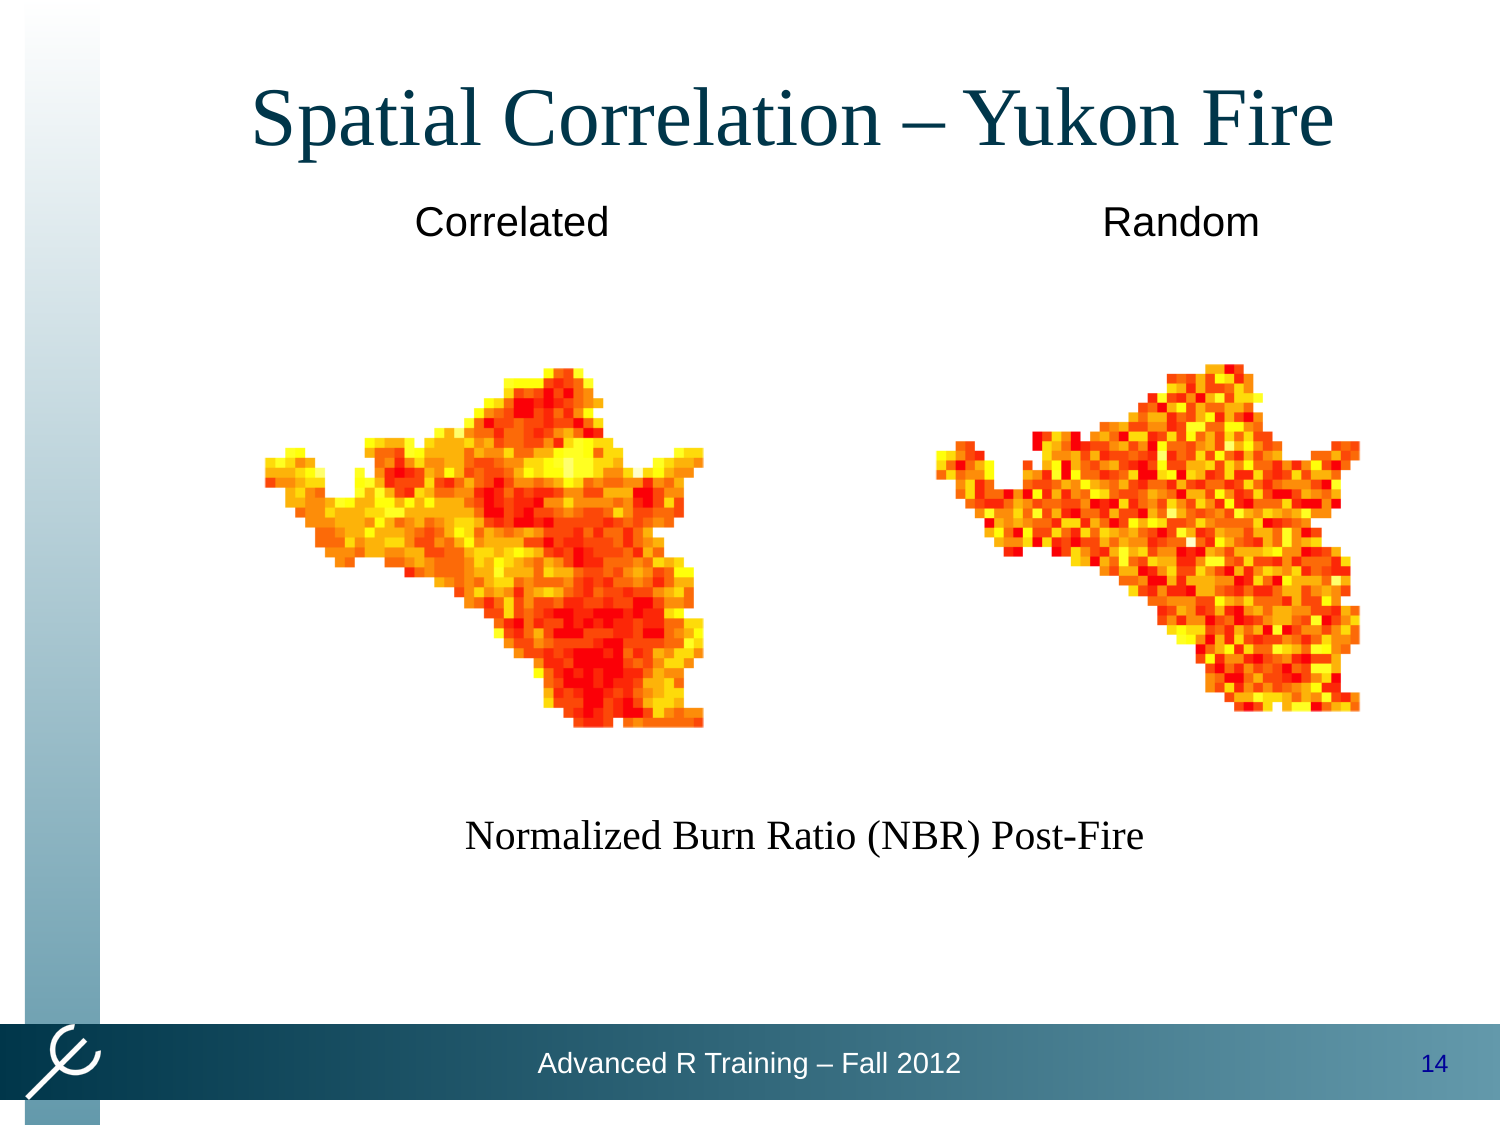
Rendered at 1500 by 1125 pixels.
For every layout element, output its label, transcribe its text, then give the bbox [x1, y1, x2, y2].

picture [27, 1024, 101, 1100]
text_box Random [1087, 187, 1325, 248]
text_box Correlated [399, 187, 638, 248]
picture [824, 249, 1426, 851]
text_box [149, 174, 1438, 1000]
picture [149, 249, 772, 872]
text_box Normalized Burn Ratio (NBR) Post-Fire [776, 800, 1213, 865]
title Spatial Correlation – Yukon Fire [150, 50, 1438, 174]
